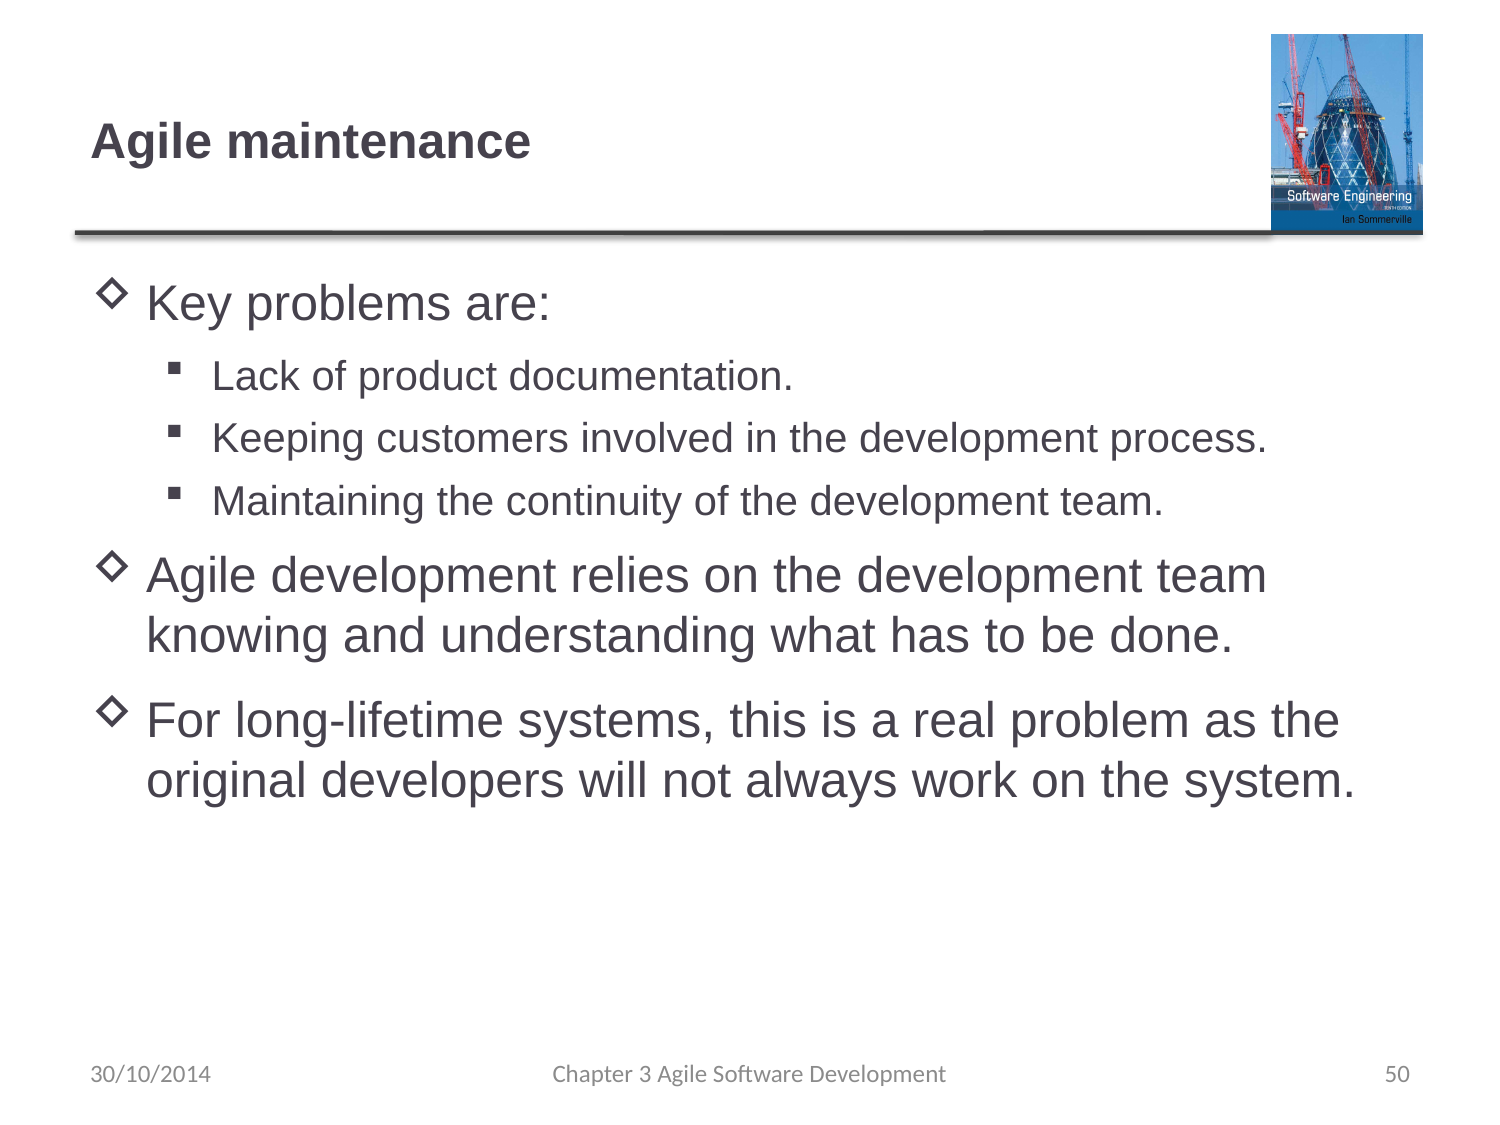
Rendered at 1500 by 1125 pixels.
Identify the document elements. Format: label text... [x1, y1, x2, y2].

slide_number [75, 1042, 425, 1103]
slide_number 50 [1074, 1042, 1425, 1103]
picture [1271, 34, 1423, 230]
footer Chapter 3 Agile Software Development [512, 1042, 988, 1103]
title Agile maintenance [74, 44, 1272, 233]
list Key problems are: Lack of product documentation. Keeping customers involved in the development process. Maintaining the continuity of the development team. Agile development relies on the development team knowing and understanding what has to be done. For long-lifetime systems, this is a real problem as the original developers will not always work on the system. [75, 262, 1425, 1005]
